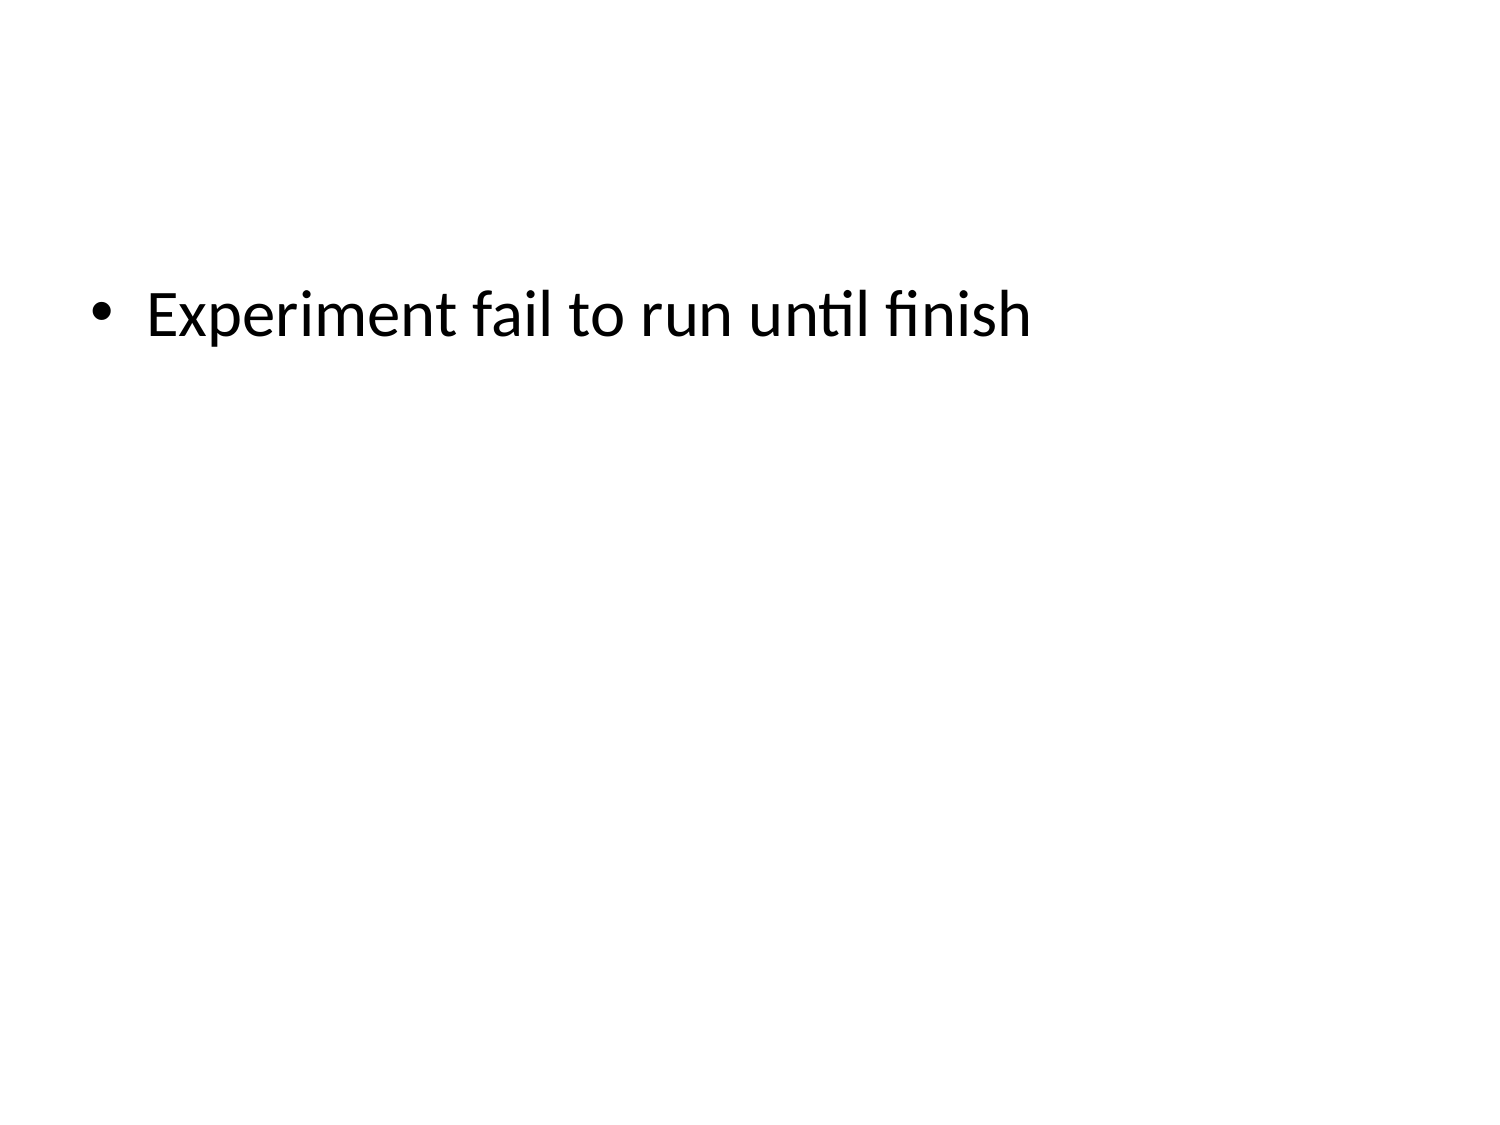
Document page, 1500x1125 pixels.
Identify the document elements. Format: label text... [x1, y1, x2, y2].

list Experiment fail to run until finish [75, 262, 1425, 1005]
